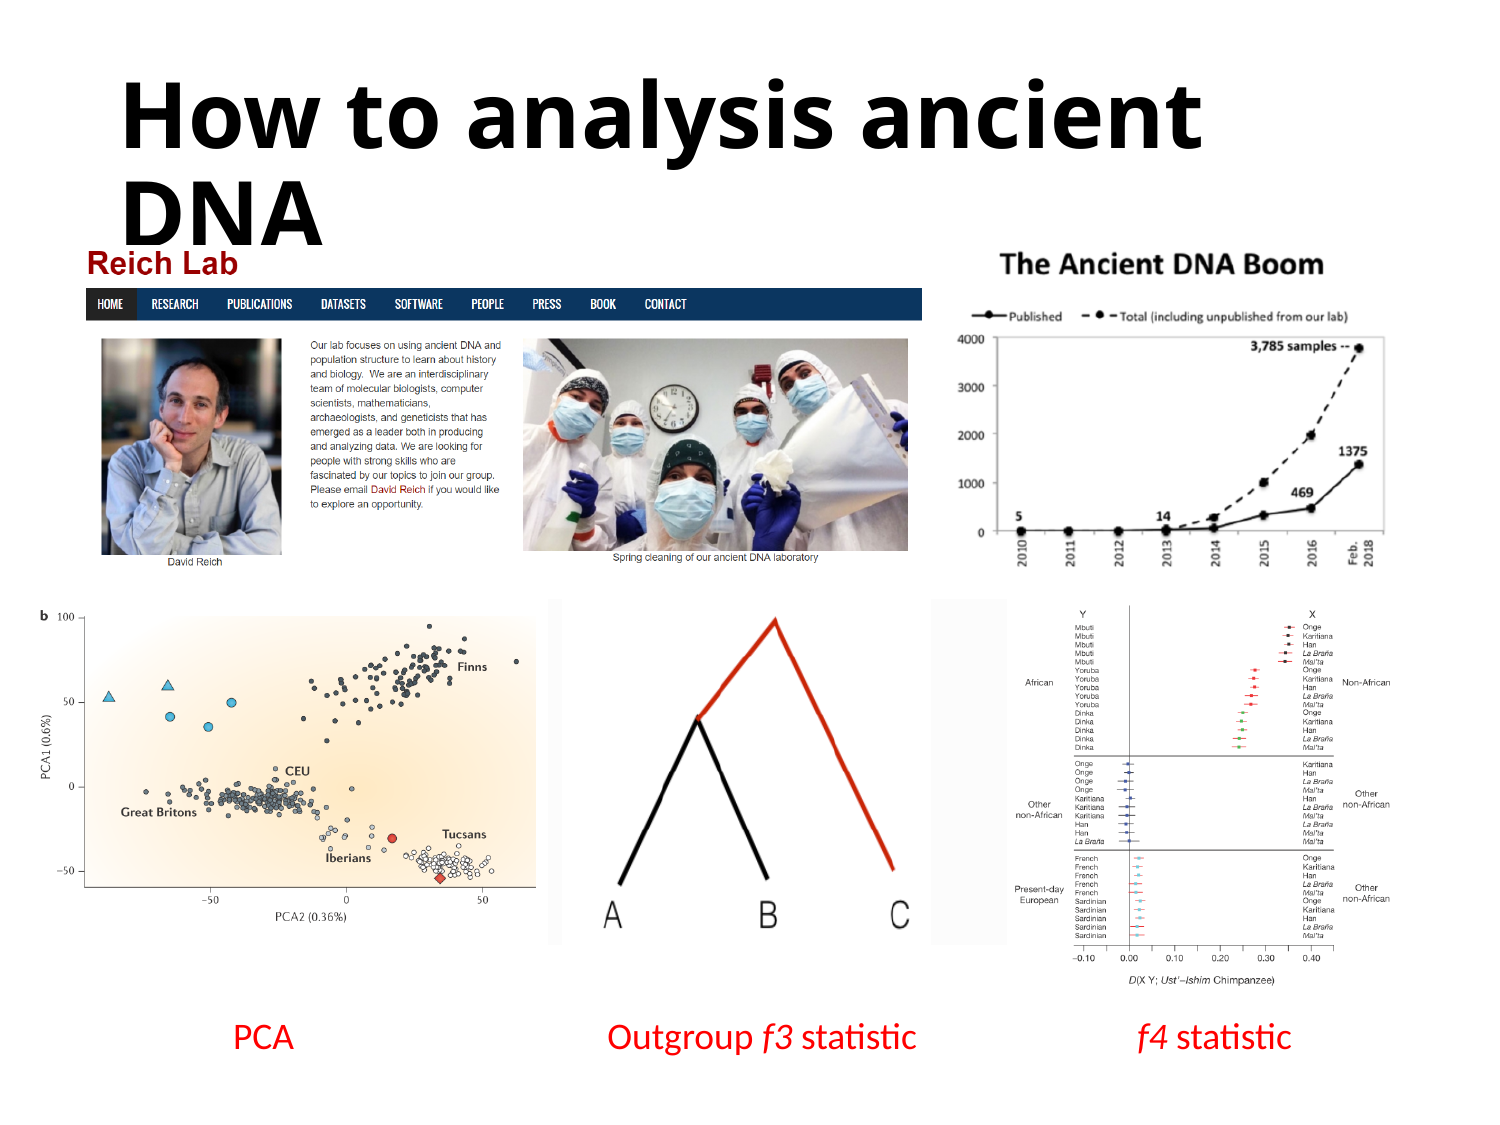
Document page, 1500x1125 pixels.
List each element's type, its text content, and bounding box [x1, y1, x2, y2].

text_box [217, 1004, 1309, 1066]
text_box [35, 595, 1397, 994]
picture [946, 238, 1414, 584]
title How to analysis ancient DNA [103, 59, 1397, 278]
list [86, 245, 922, 590]
